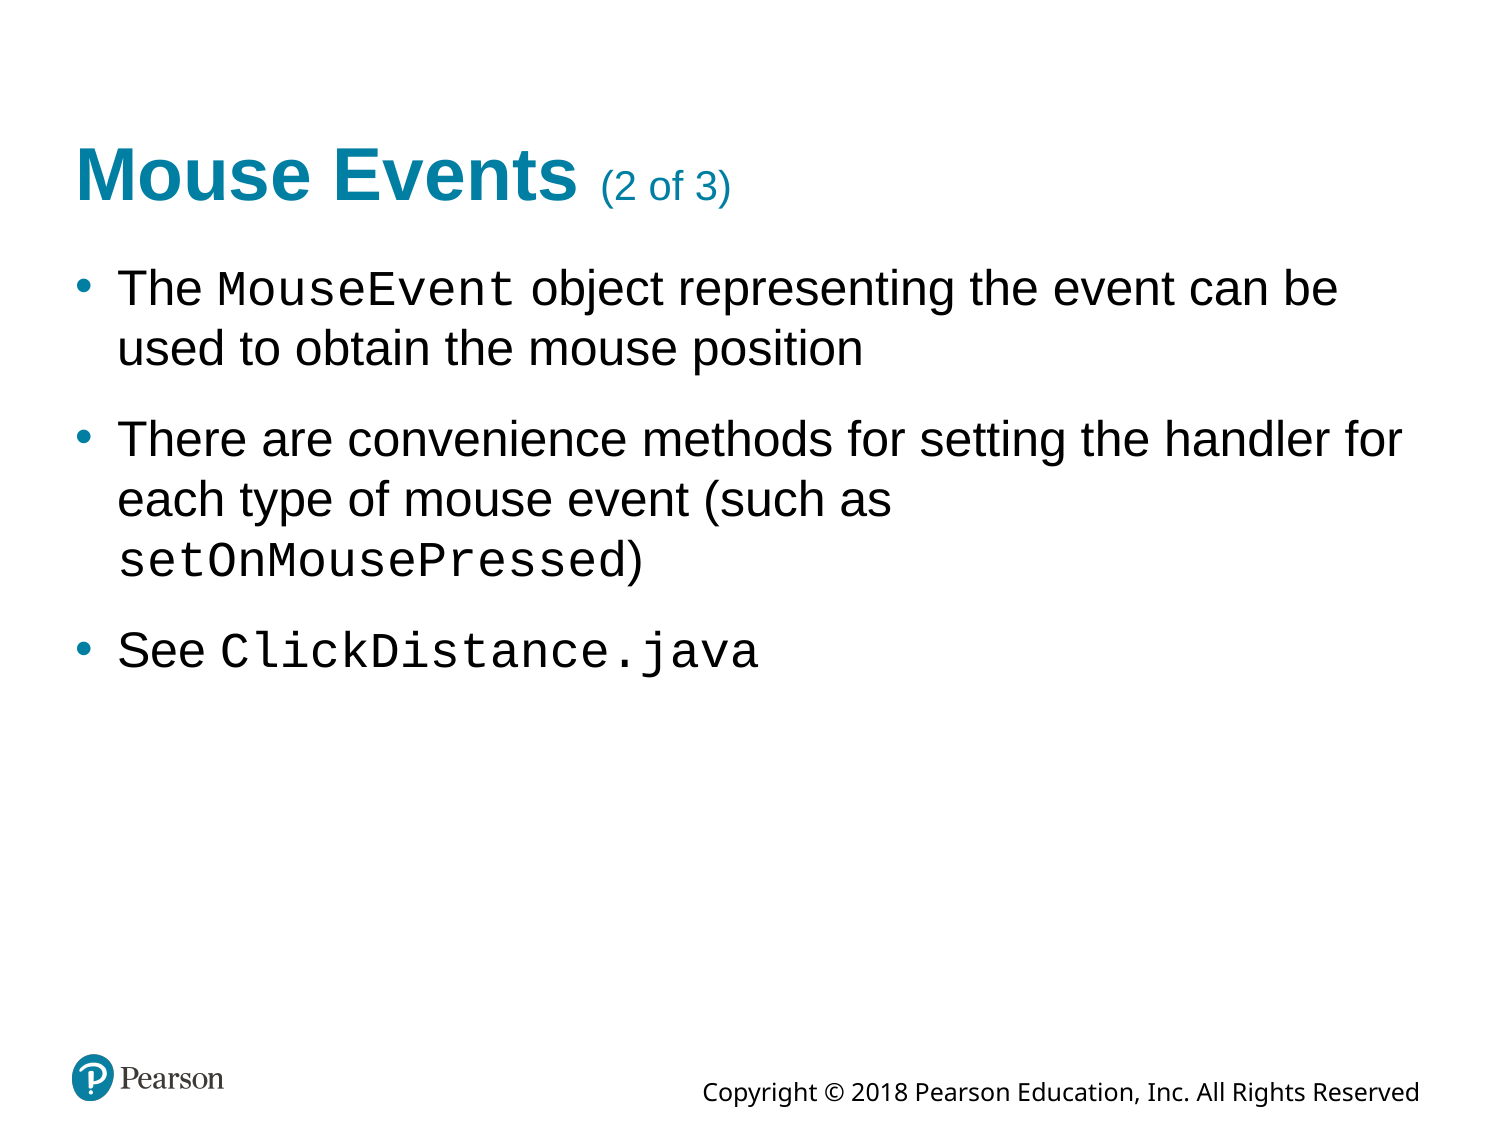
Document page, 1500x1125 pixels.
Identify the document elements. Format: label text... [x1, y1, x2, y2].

picture [80, 1063, 106, 1088]
picture [72, 1054, 88, 1070]
picture [98, 1054, 224, 1101]
title Mouse Events (2 of 3) [75, 35, 1425, 216]
list The MouseEvent object representing the event can be used to obtain the mouse position There are convenience methods for setting the handler for each type of mouse event (such as setOnMousePressed) See ClickDistance.java [75, 255, 1425, 983]
picture [72, 1087, 83, 1101]
